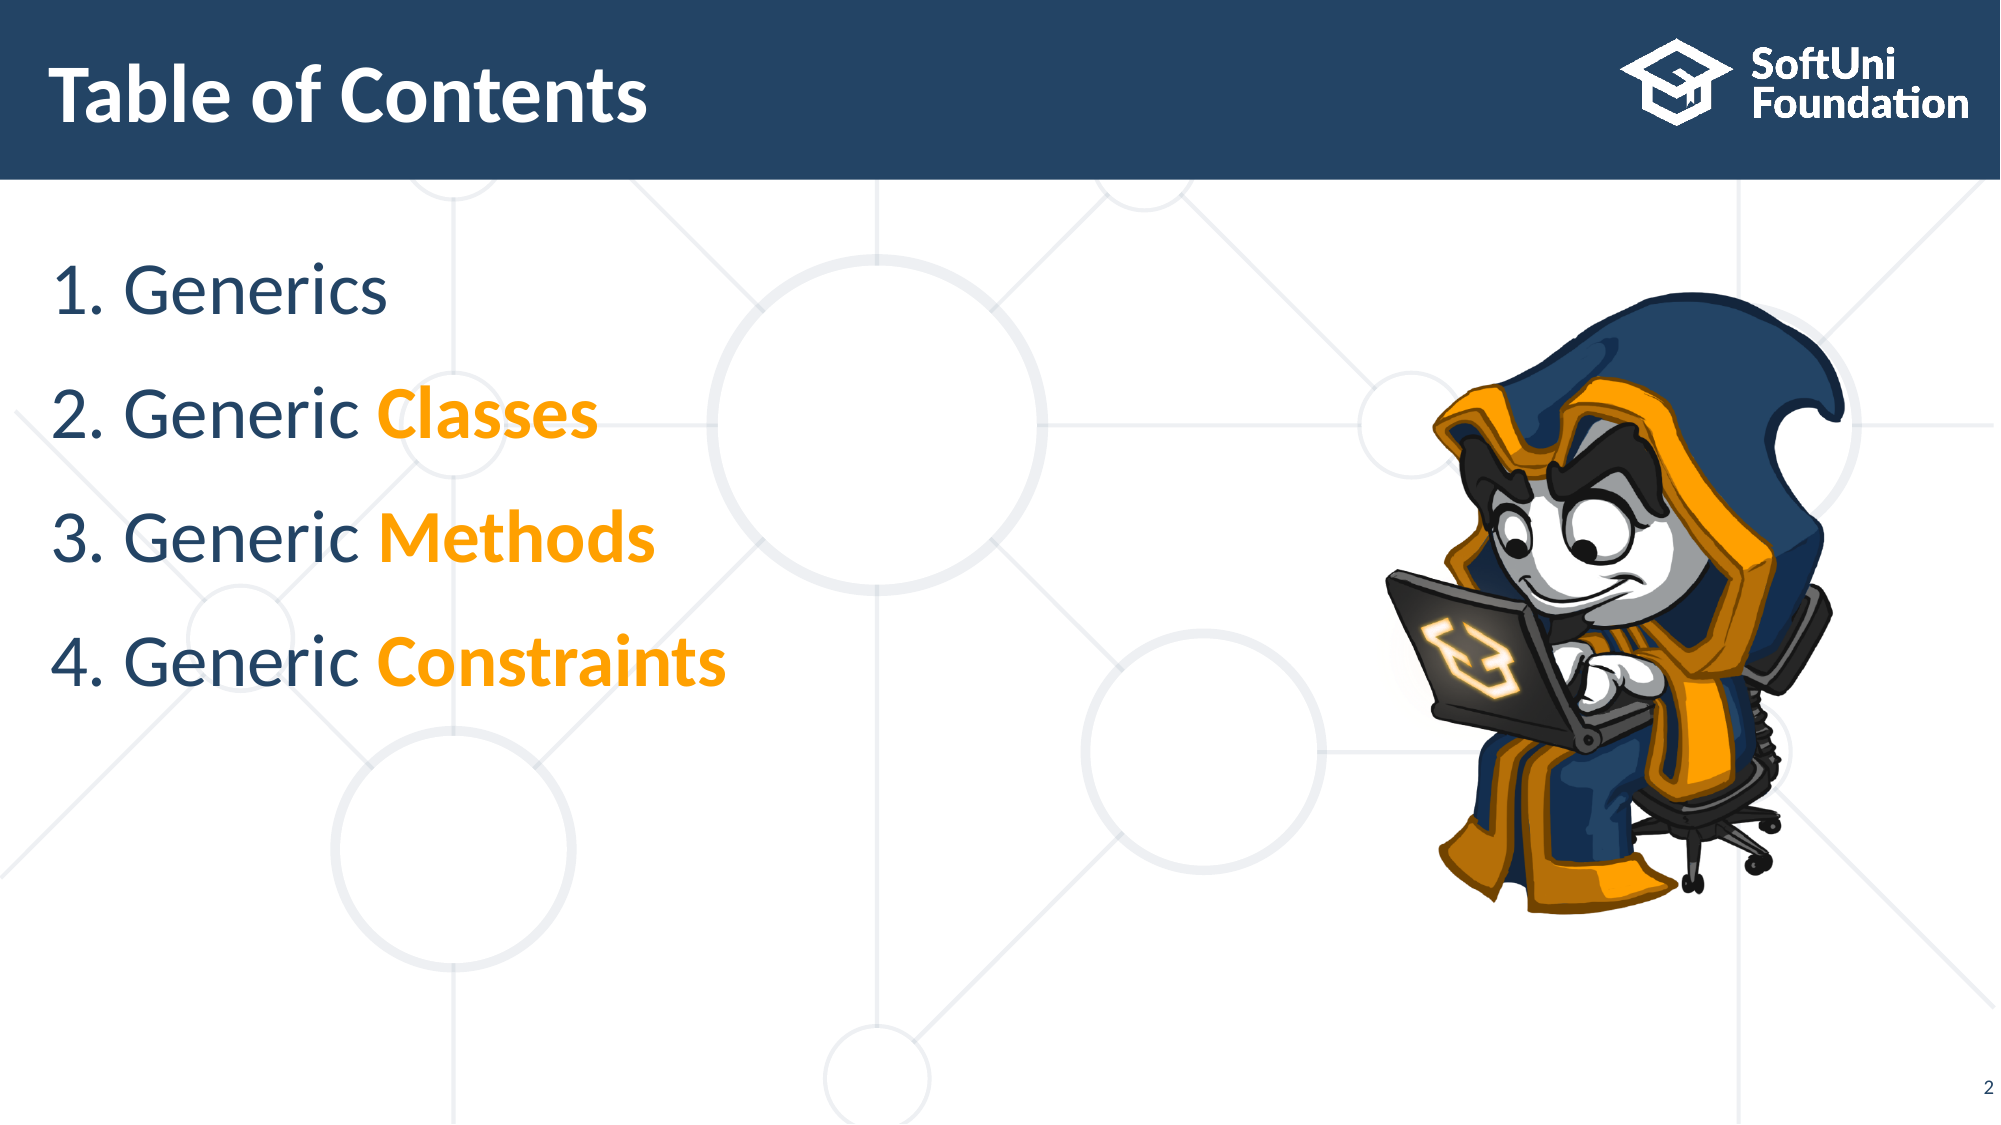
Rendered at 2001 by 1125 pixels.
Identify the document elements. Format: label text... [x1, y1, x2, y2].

slide_number 2 [1929, 1070, 2000, 1103]
title Table of Contents [31, 16, 1591, 162]
picture [1375, 231, 1884, 951]
list Generics Generic Classes Generic Methods Generic Constraints [32, 224, 1375, 1012]
picture [1619, 38, 1968, 126]
